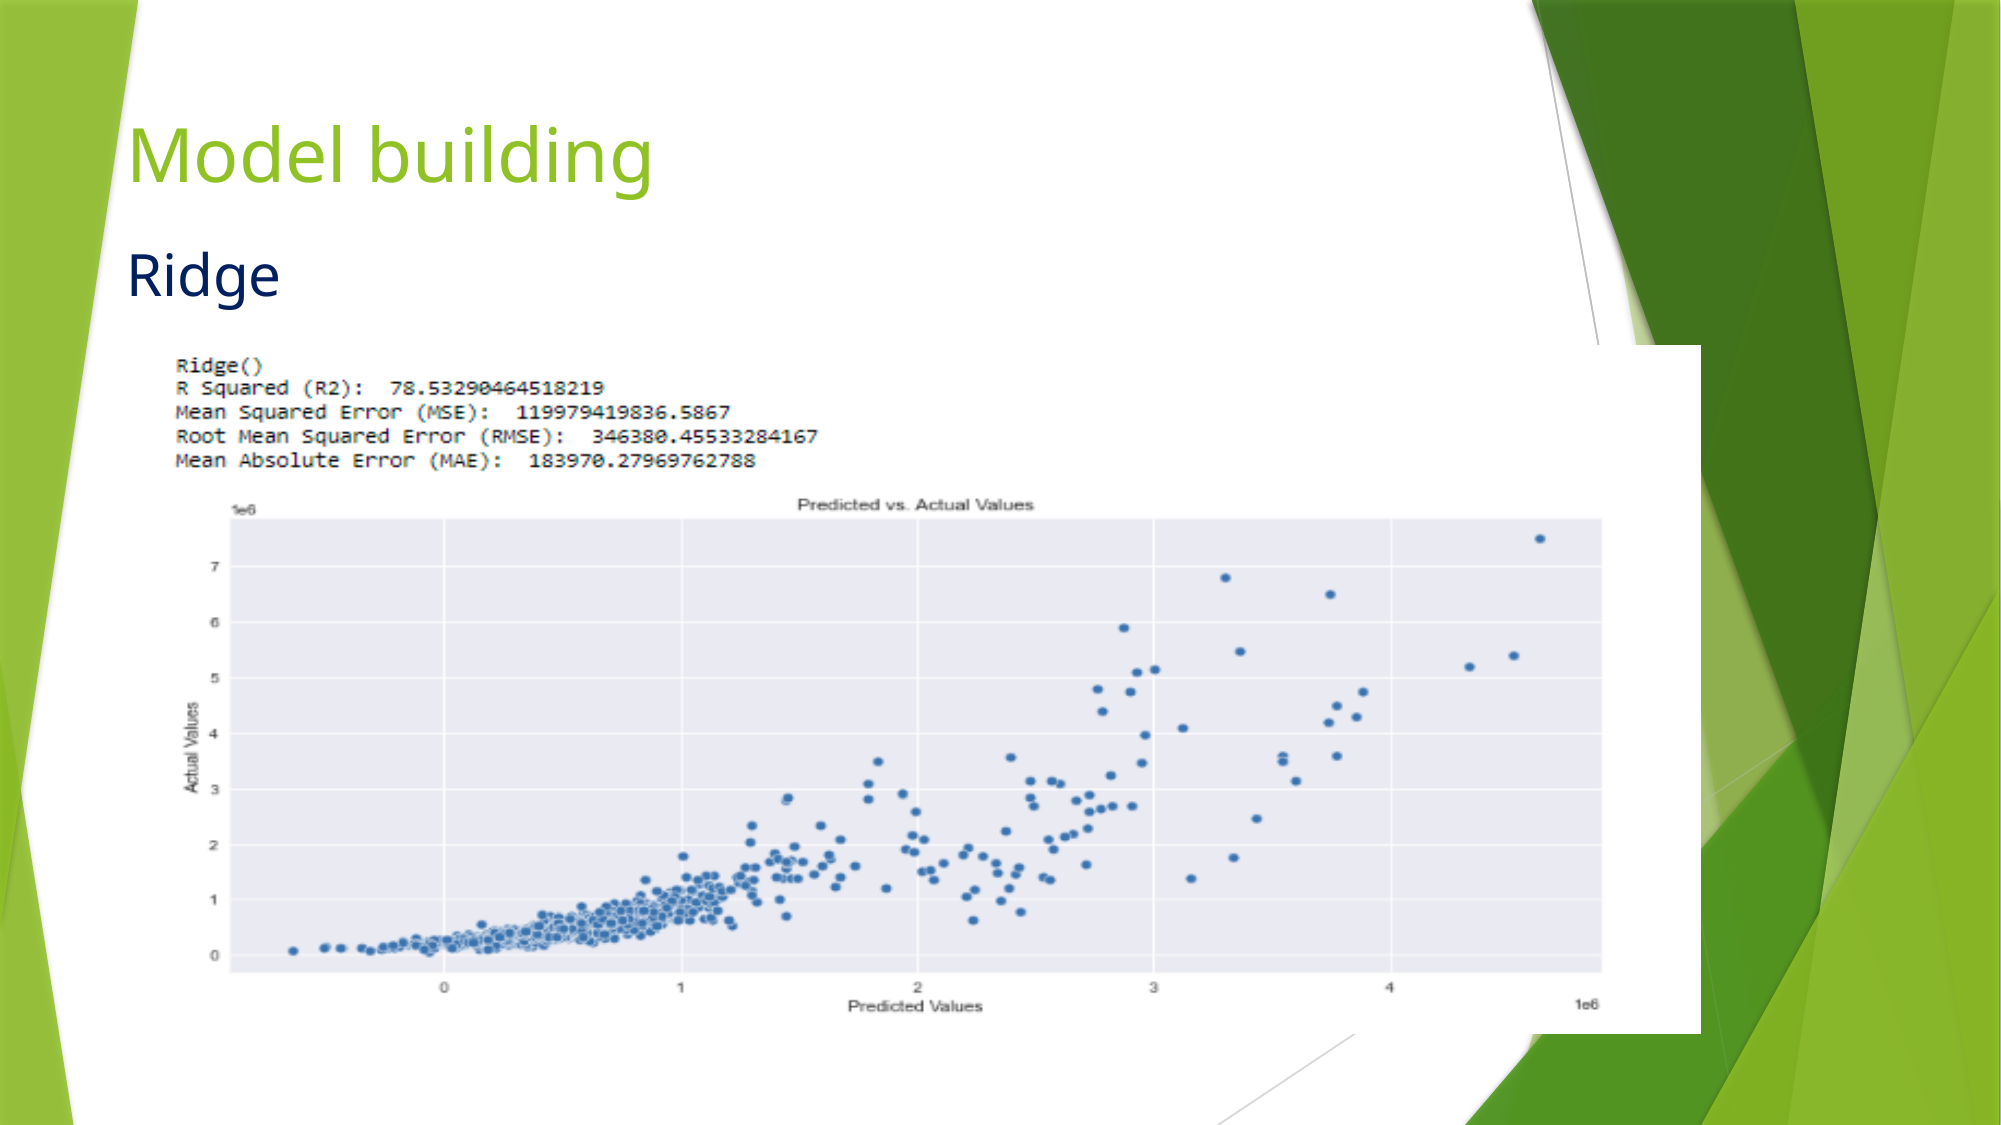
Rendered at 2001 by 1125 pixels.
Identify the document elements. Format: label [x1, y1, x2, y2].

picture [137, 344, 1702, 1034]
text_box [0, 0, 2000, 1125]
